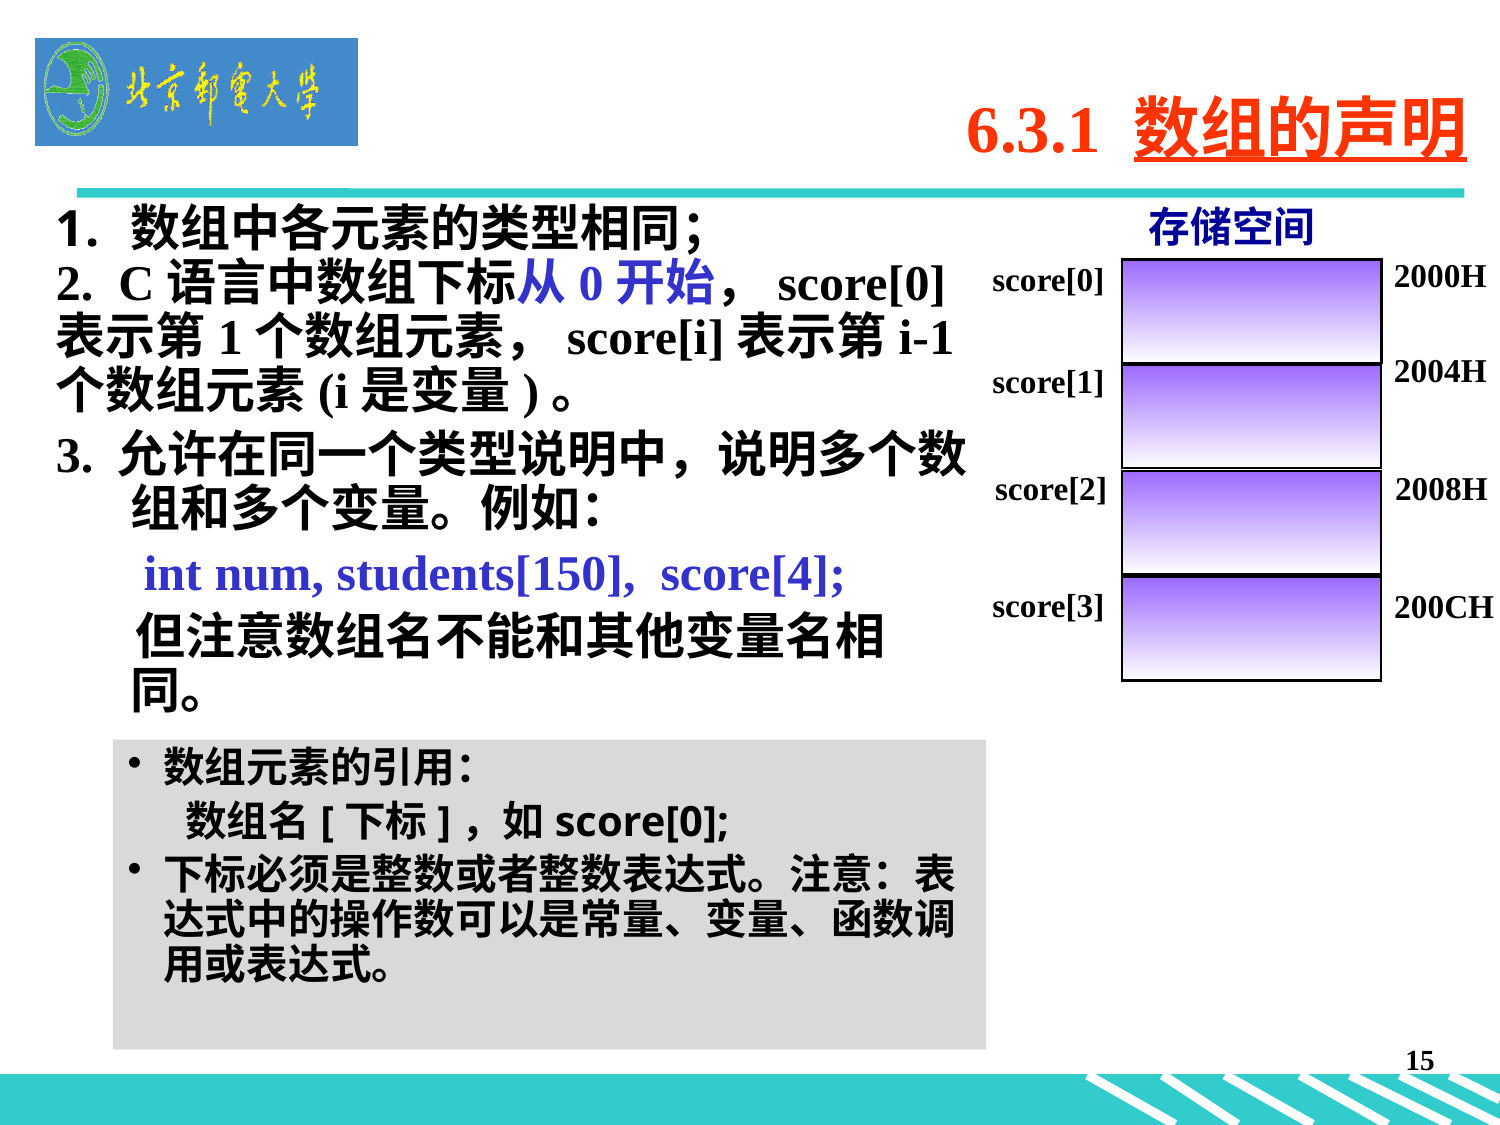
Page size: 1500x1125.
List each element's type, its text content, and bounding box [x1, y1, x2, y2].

text_box 数组中各元素的类型相同； 2. C语言中数组下标从0开始，score[0]表示第1个数组元素，score[i]表示第i-1个数组元素(i是变量)。 3. 允许在同一个类型说明中，说明多个数组和多个变量。例如： int num, students[150], score[4]; 但注意数组名不能和其他变量名相同。 [41, 196, 987, 727]
text_box 数组元素的引用： 数组名[下标]，如score[0]; 下标必须是整数或者整数表达式。注意：表达式中的操作数可以是常量、变量、函数调用或表达式。 [112, 739, 987, 1050]
slide_number 15 [1137, 1037, 1450, 1113]
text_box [991, 198, 1496, 681]
title 6.3.1 数组的声明 [207, 66, 1483, 185]
picture [34, 37, 358, 146]
